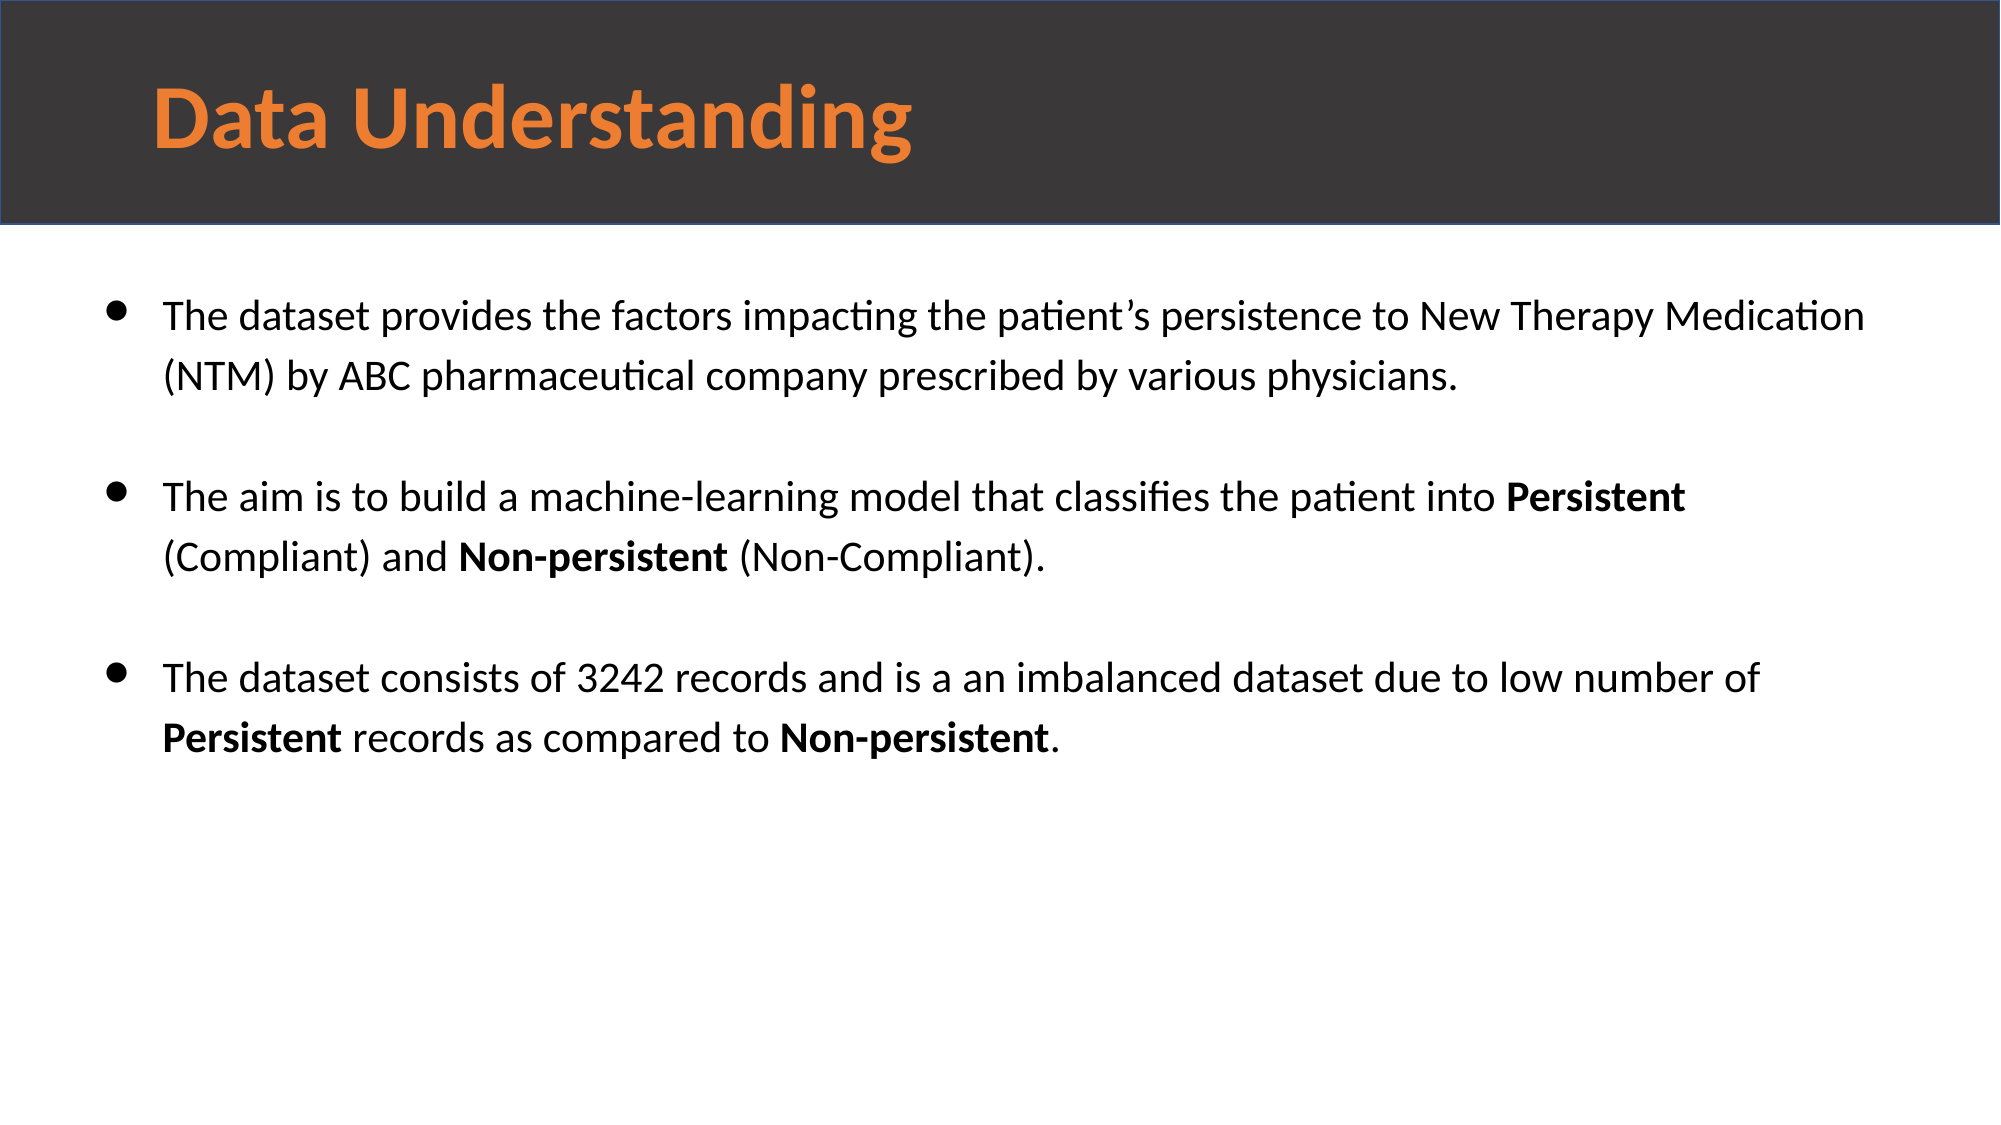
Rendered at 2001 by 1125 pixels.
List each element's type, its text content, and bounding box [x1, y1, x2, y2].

text_box [0, 0, 2000, 224]
title Data Understanding [137, 9, 1863, 228]
text_box The dataset provides the factors impacting the patient’s persistence to New Therapy Medication (NTM) by ABC pharmaceutical company prescribed by various physicians. The aim is to build a machine-learning model that classifies the patient into Persistent (Compliant) and Non-persistent (Non-Compliant). The dataset consists of 3242 records and is a an imbalanced dataset due to low number of Persistent records as compared to Non-persistent. [72, 263, 1920, 1098]
